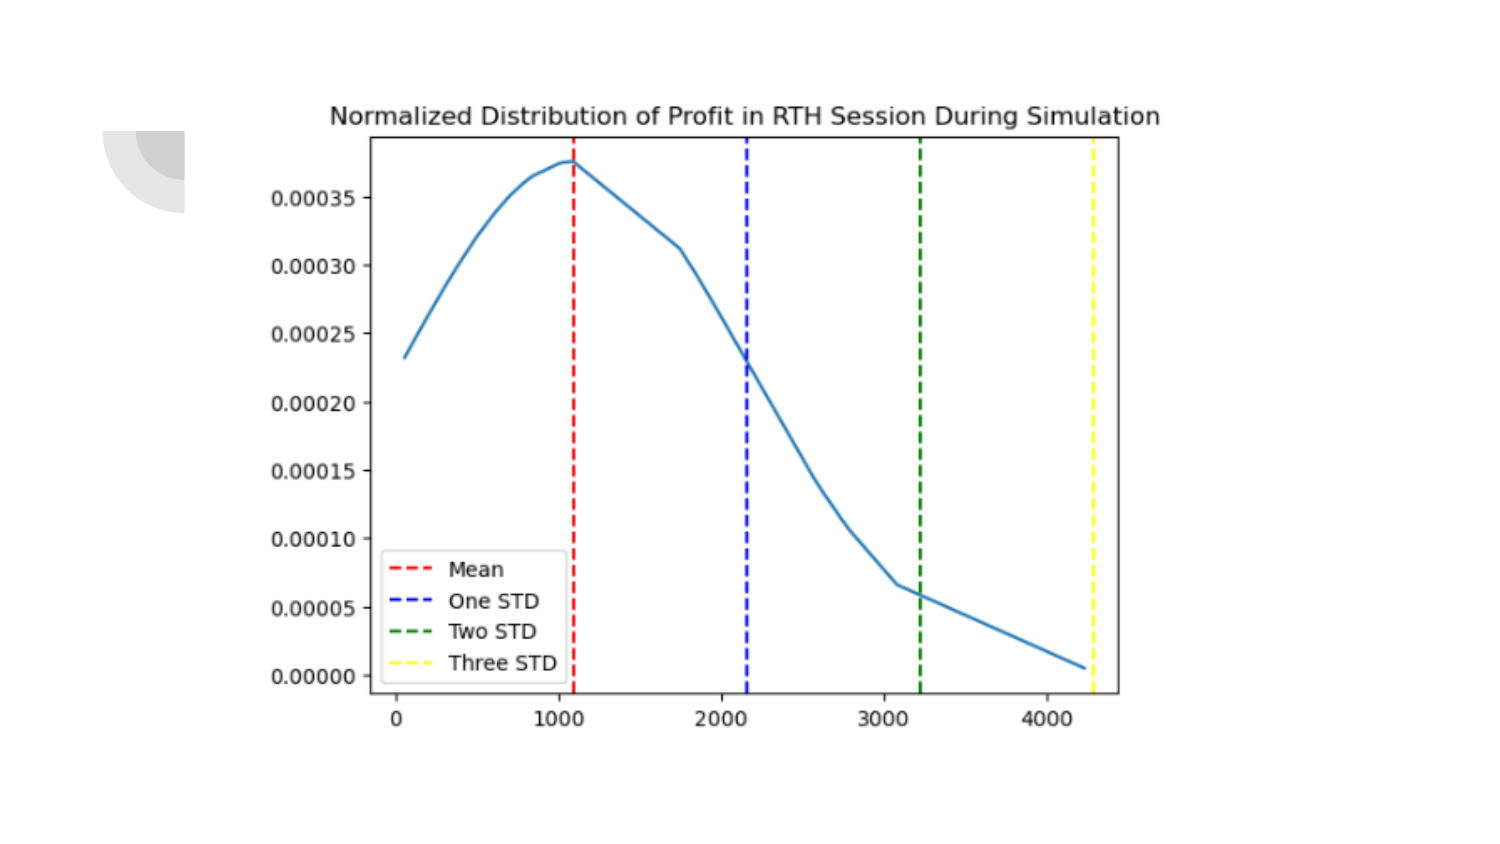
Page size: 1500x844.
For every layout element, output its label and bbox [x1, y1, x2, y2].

picture [231, 85, 1269, 759]
